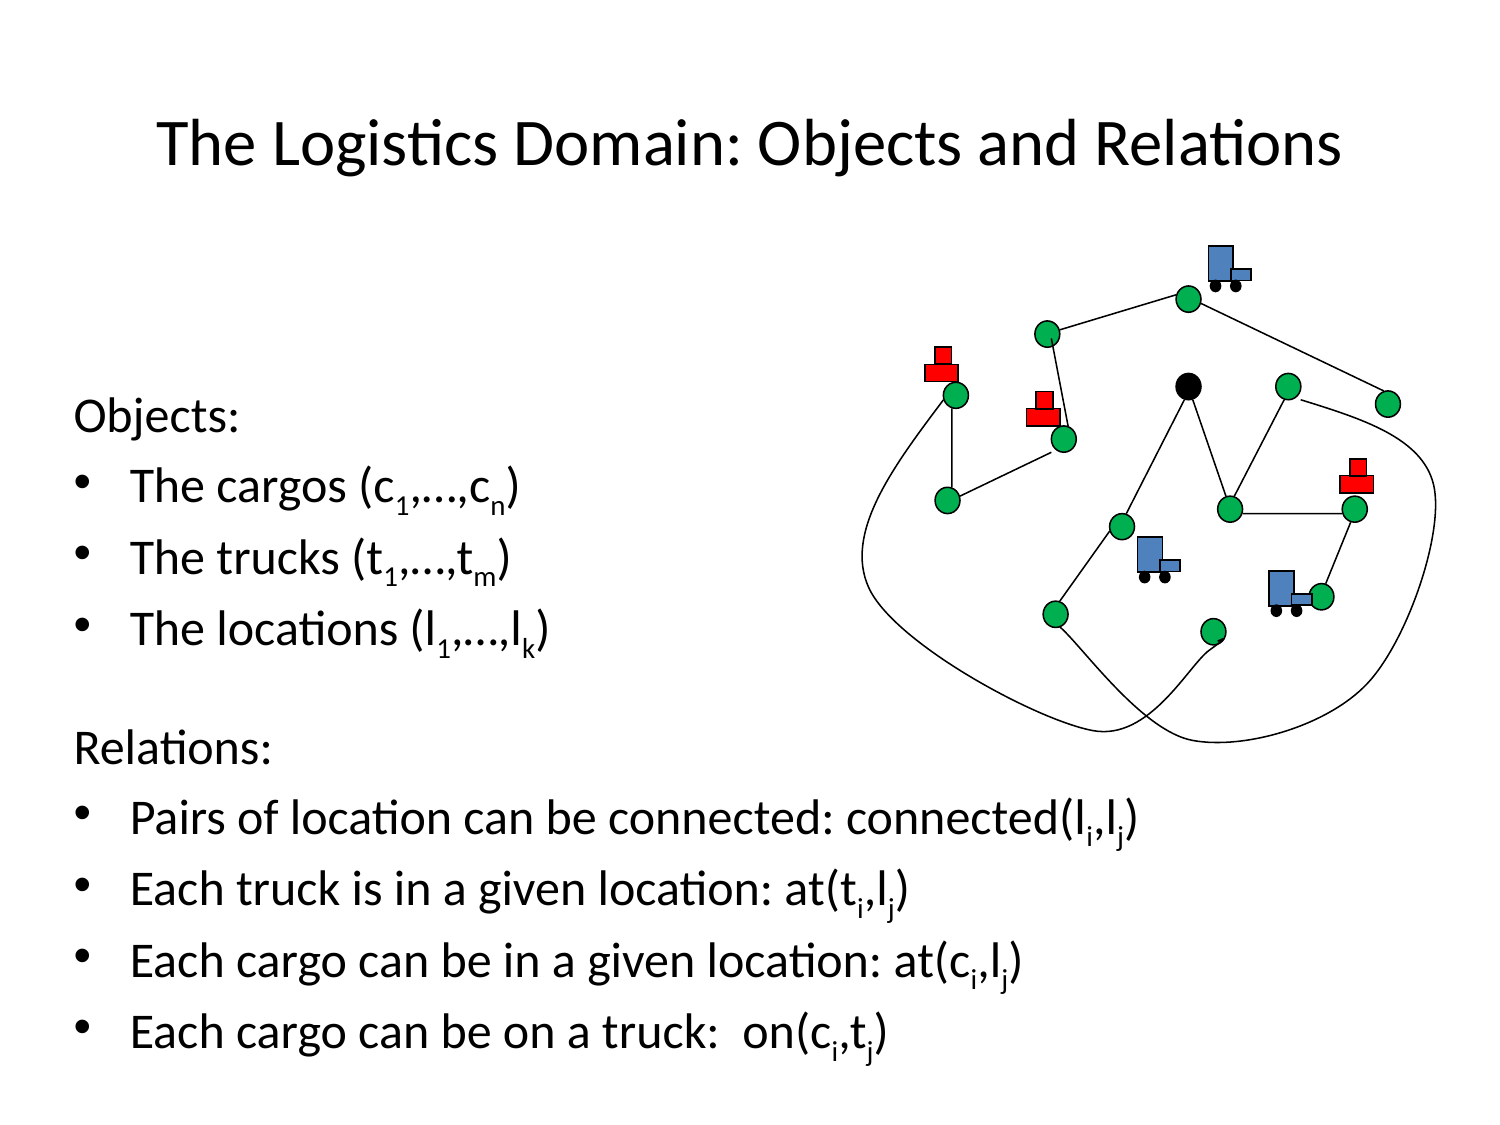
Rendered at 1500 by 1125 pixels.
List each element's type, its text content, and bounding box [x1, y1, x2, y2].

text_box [843, 245, 1445, 751]
list Objects: The cargos (c1,…,cn) The trucks (t1,…,tm) The locations (l1,…,lk) Relations: Pairs of location can be connected: connected(li,lj) Each truck is in a given location: at(ti,lj) Each cargo can be in a given location: at(ci,lj) Each cargo can be on a truck: on(ci,tj) [58, 311, 1500, 1055]
title The Logistics Domain: Objects and Relations [74, 44, 1426, 233]
